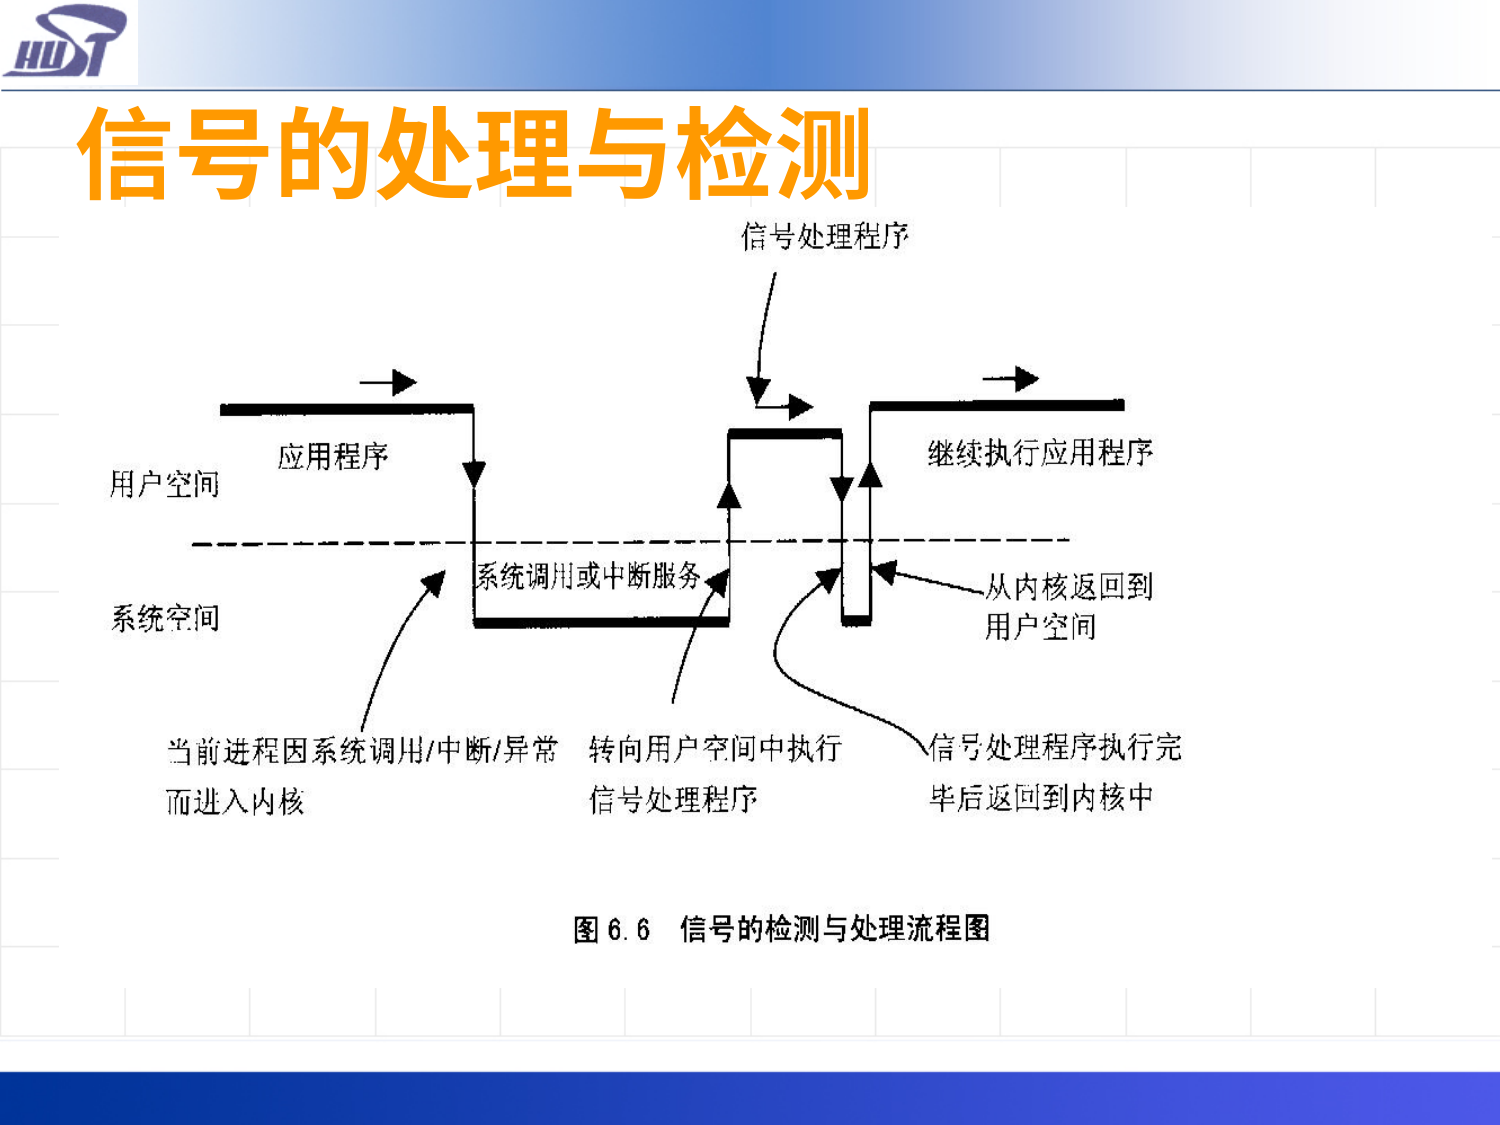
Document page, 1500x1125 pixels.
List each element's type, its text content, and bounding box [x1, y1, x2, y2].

title 信号的处理与检测 [59, 97, 1437, 207]
picture [0, 0, 1500, 1125]
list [59, 207, 1492, 988]
